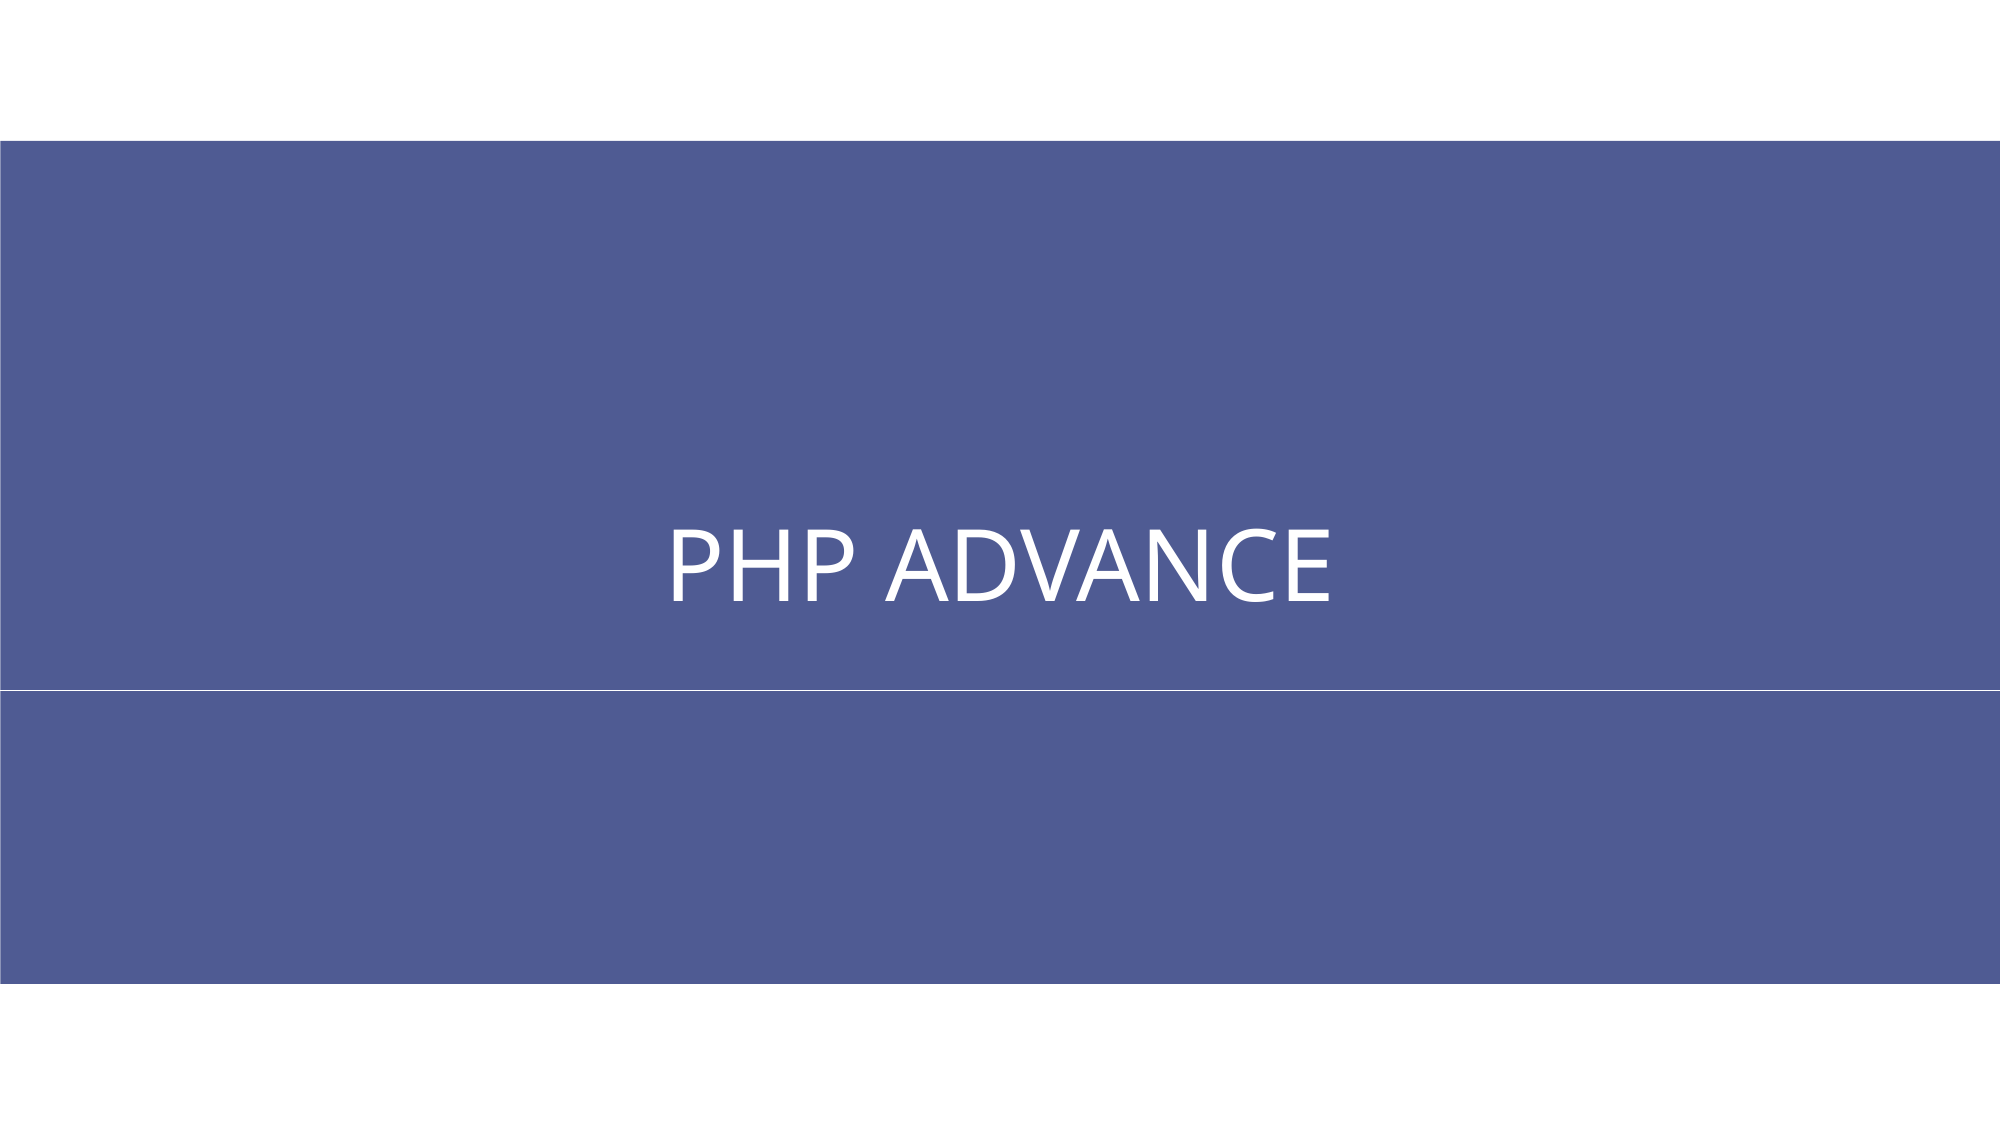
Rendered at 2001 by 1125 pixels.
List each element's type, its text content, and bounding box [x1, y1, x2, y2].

text_box [0, 691, 2000, 985]
text_box [0, 140, 2000, 690]
text_box PHP ADVANCE [649, 494, 1351, 629]
